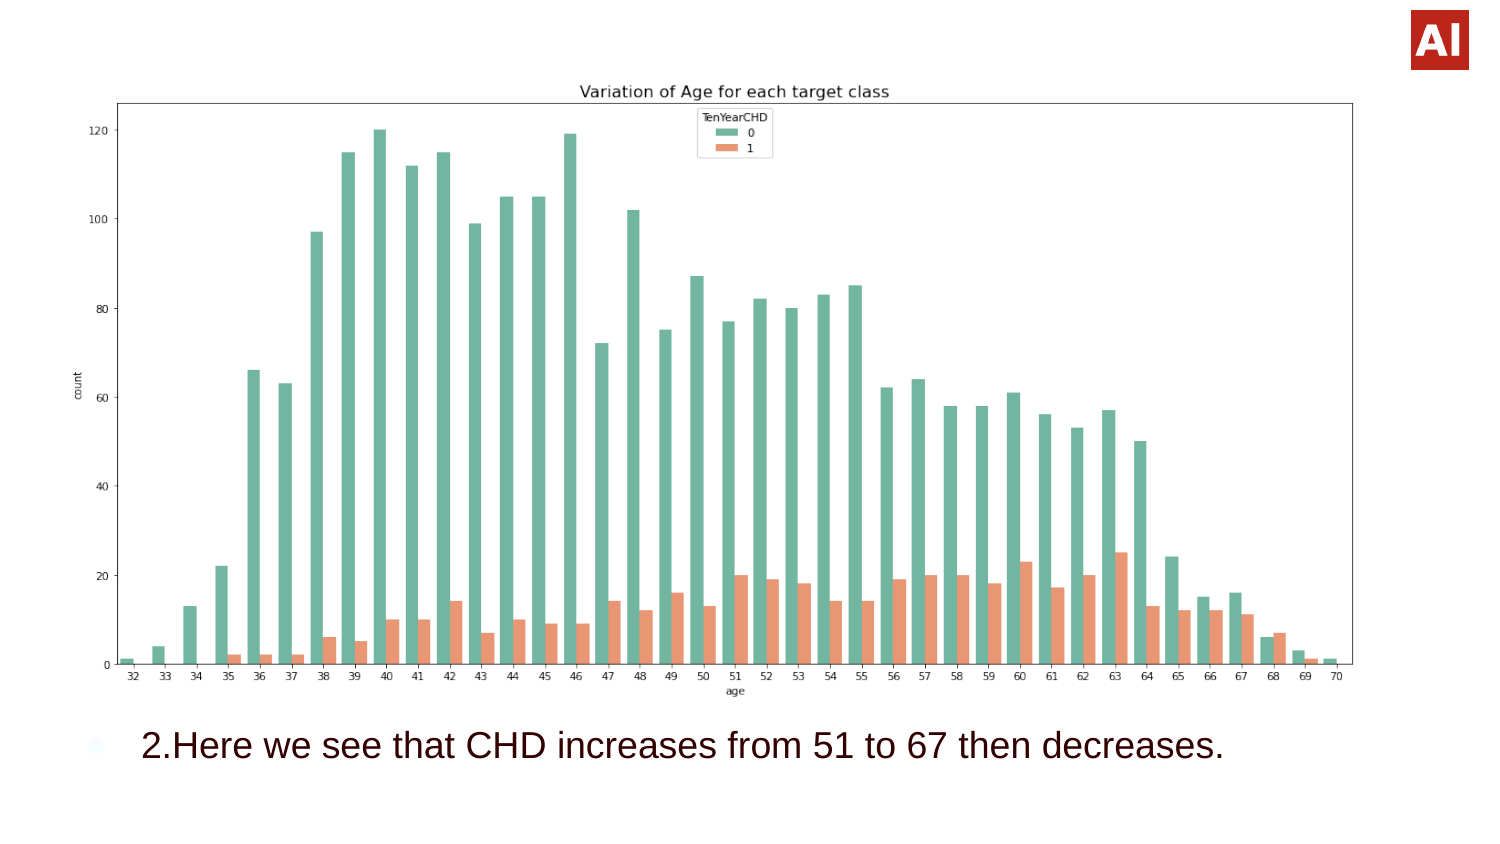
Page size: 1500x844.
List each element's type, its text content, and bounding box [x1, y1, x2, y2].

list 2.Here we see that CHD increases from 51 to 67 then decreases. [51, 189, 1449, 750]
picture [1411, 10, 1469, 70]
picture [65, 78, 1360, 704]
